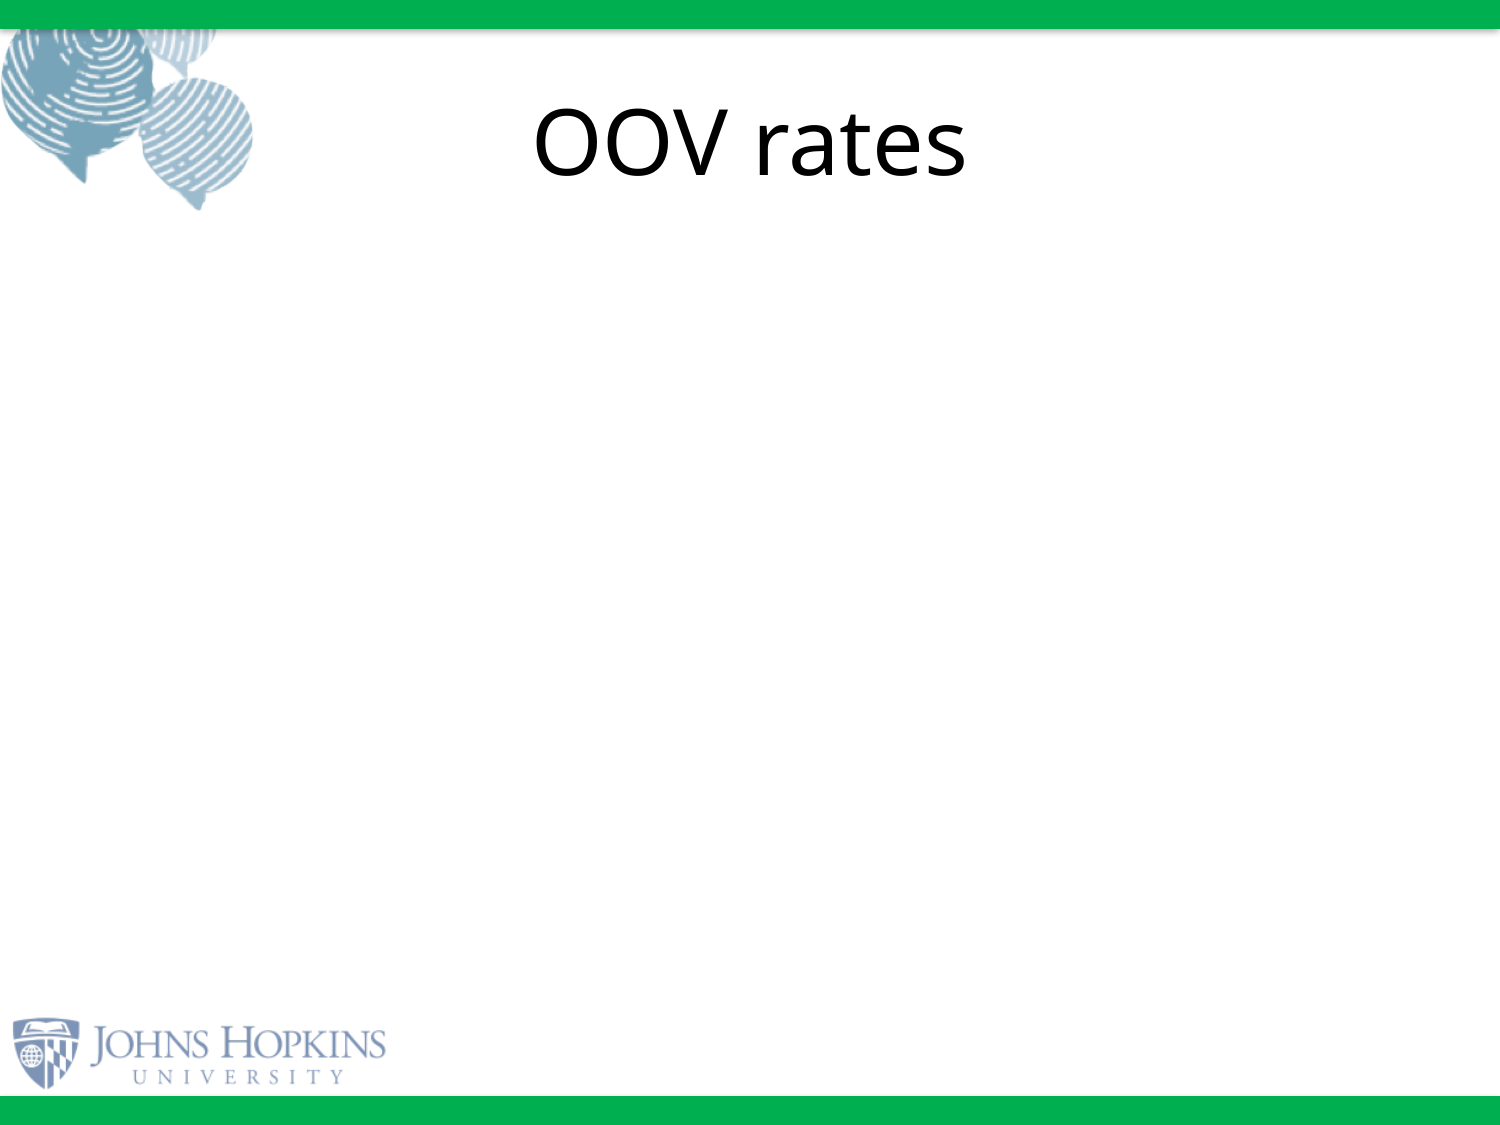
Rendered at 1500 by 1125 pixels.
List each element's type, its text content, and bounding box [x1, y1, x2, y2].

picture [0, 29, 275, 225]
title OOV rates [75, 45, 1425, 233]
